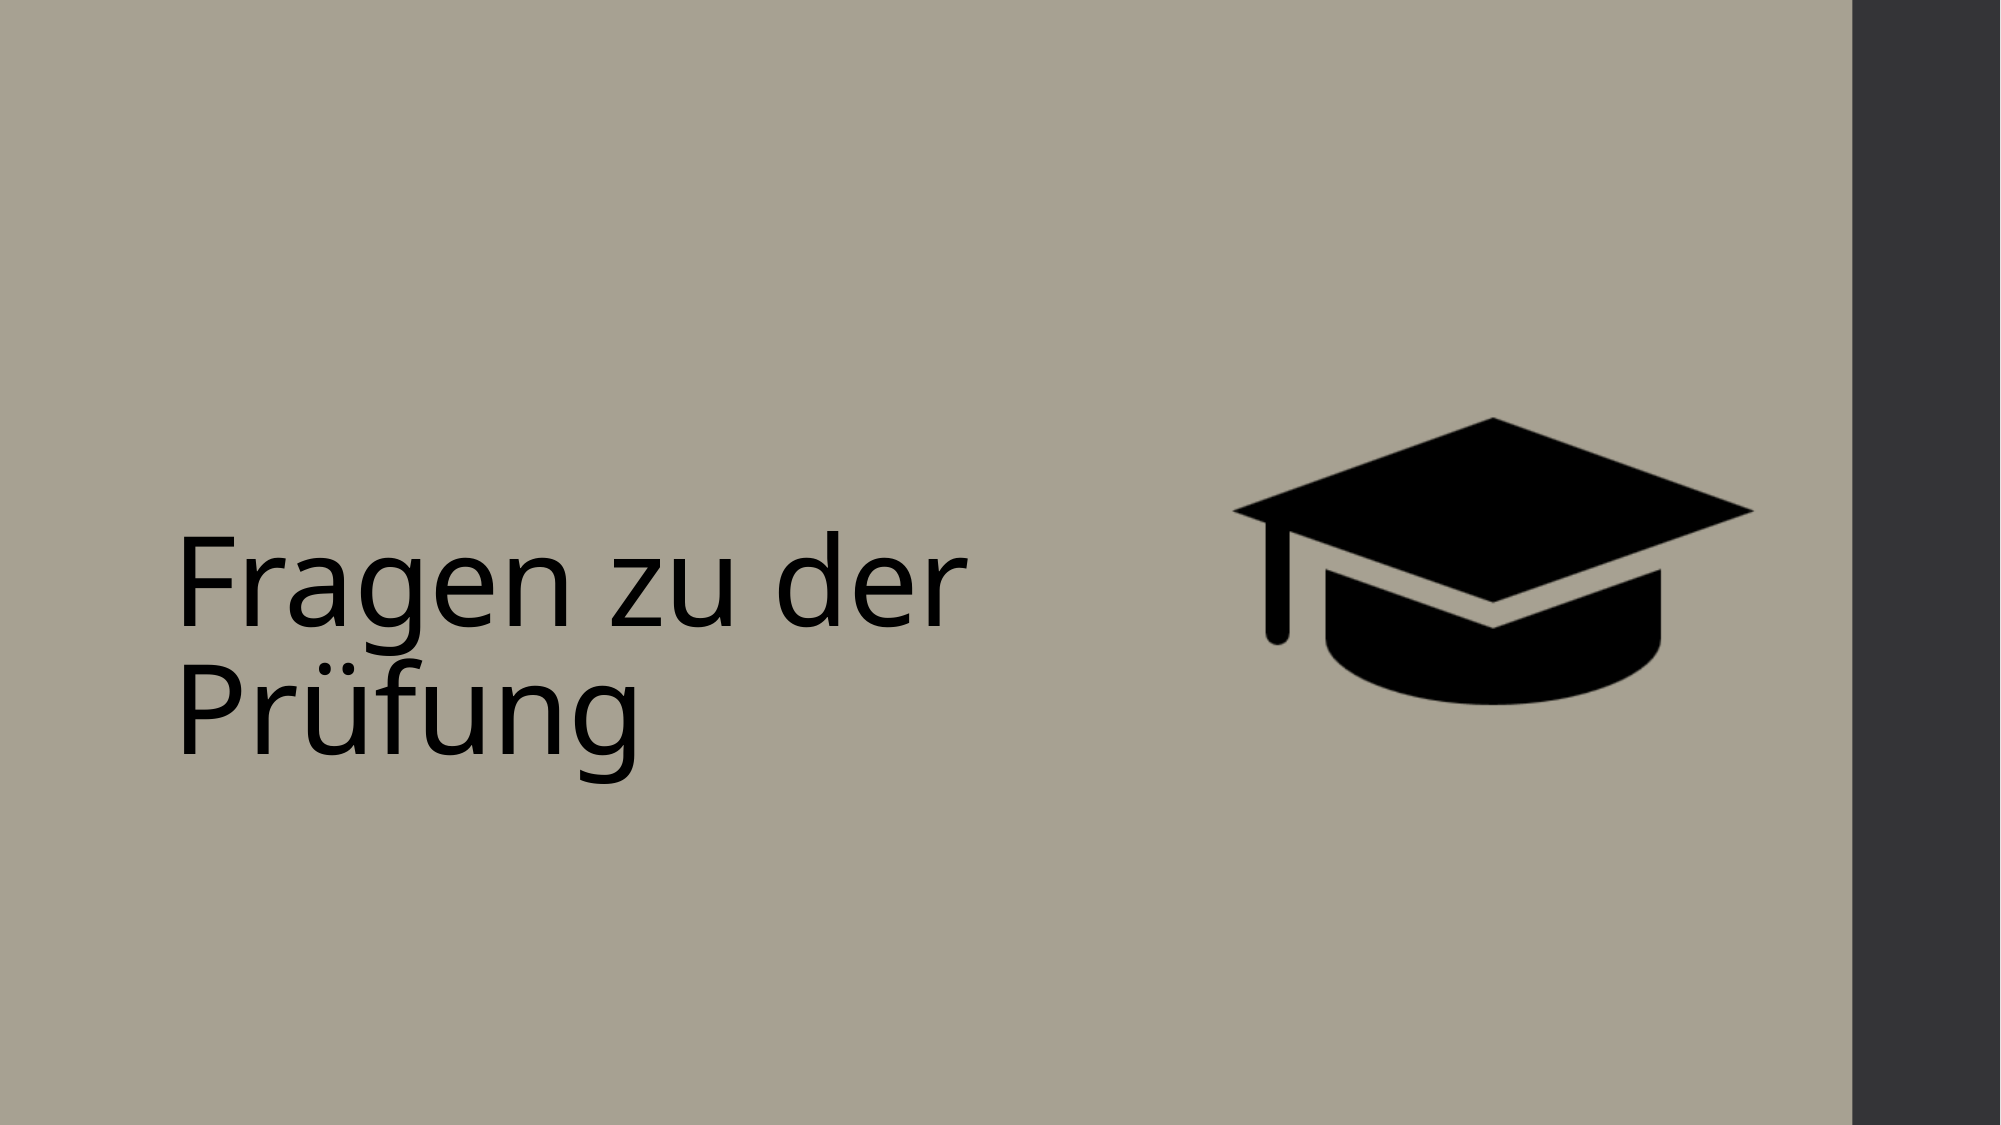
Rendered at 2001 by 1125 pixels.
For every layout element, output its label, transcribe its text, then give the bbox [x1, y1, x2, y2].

picture [1206, 274, 1781, 849]
title Fragen zu der Prüfung [157, 124, 1187, 788]
